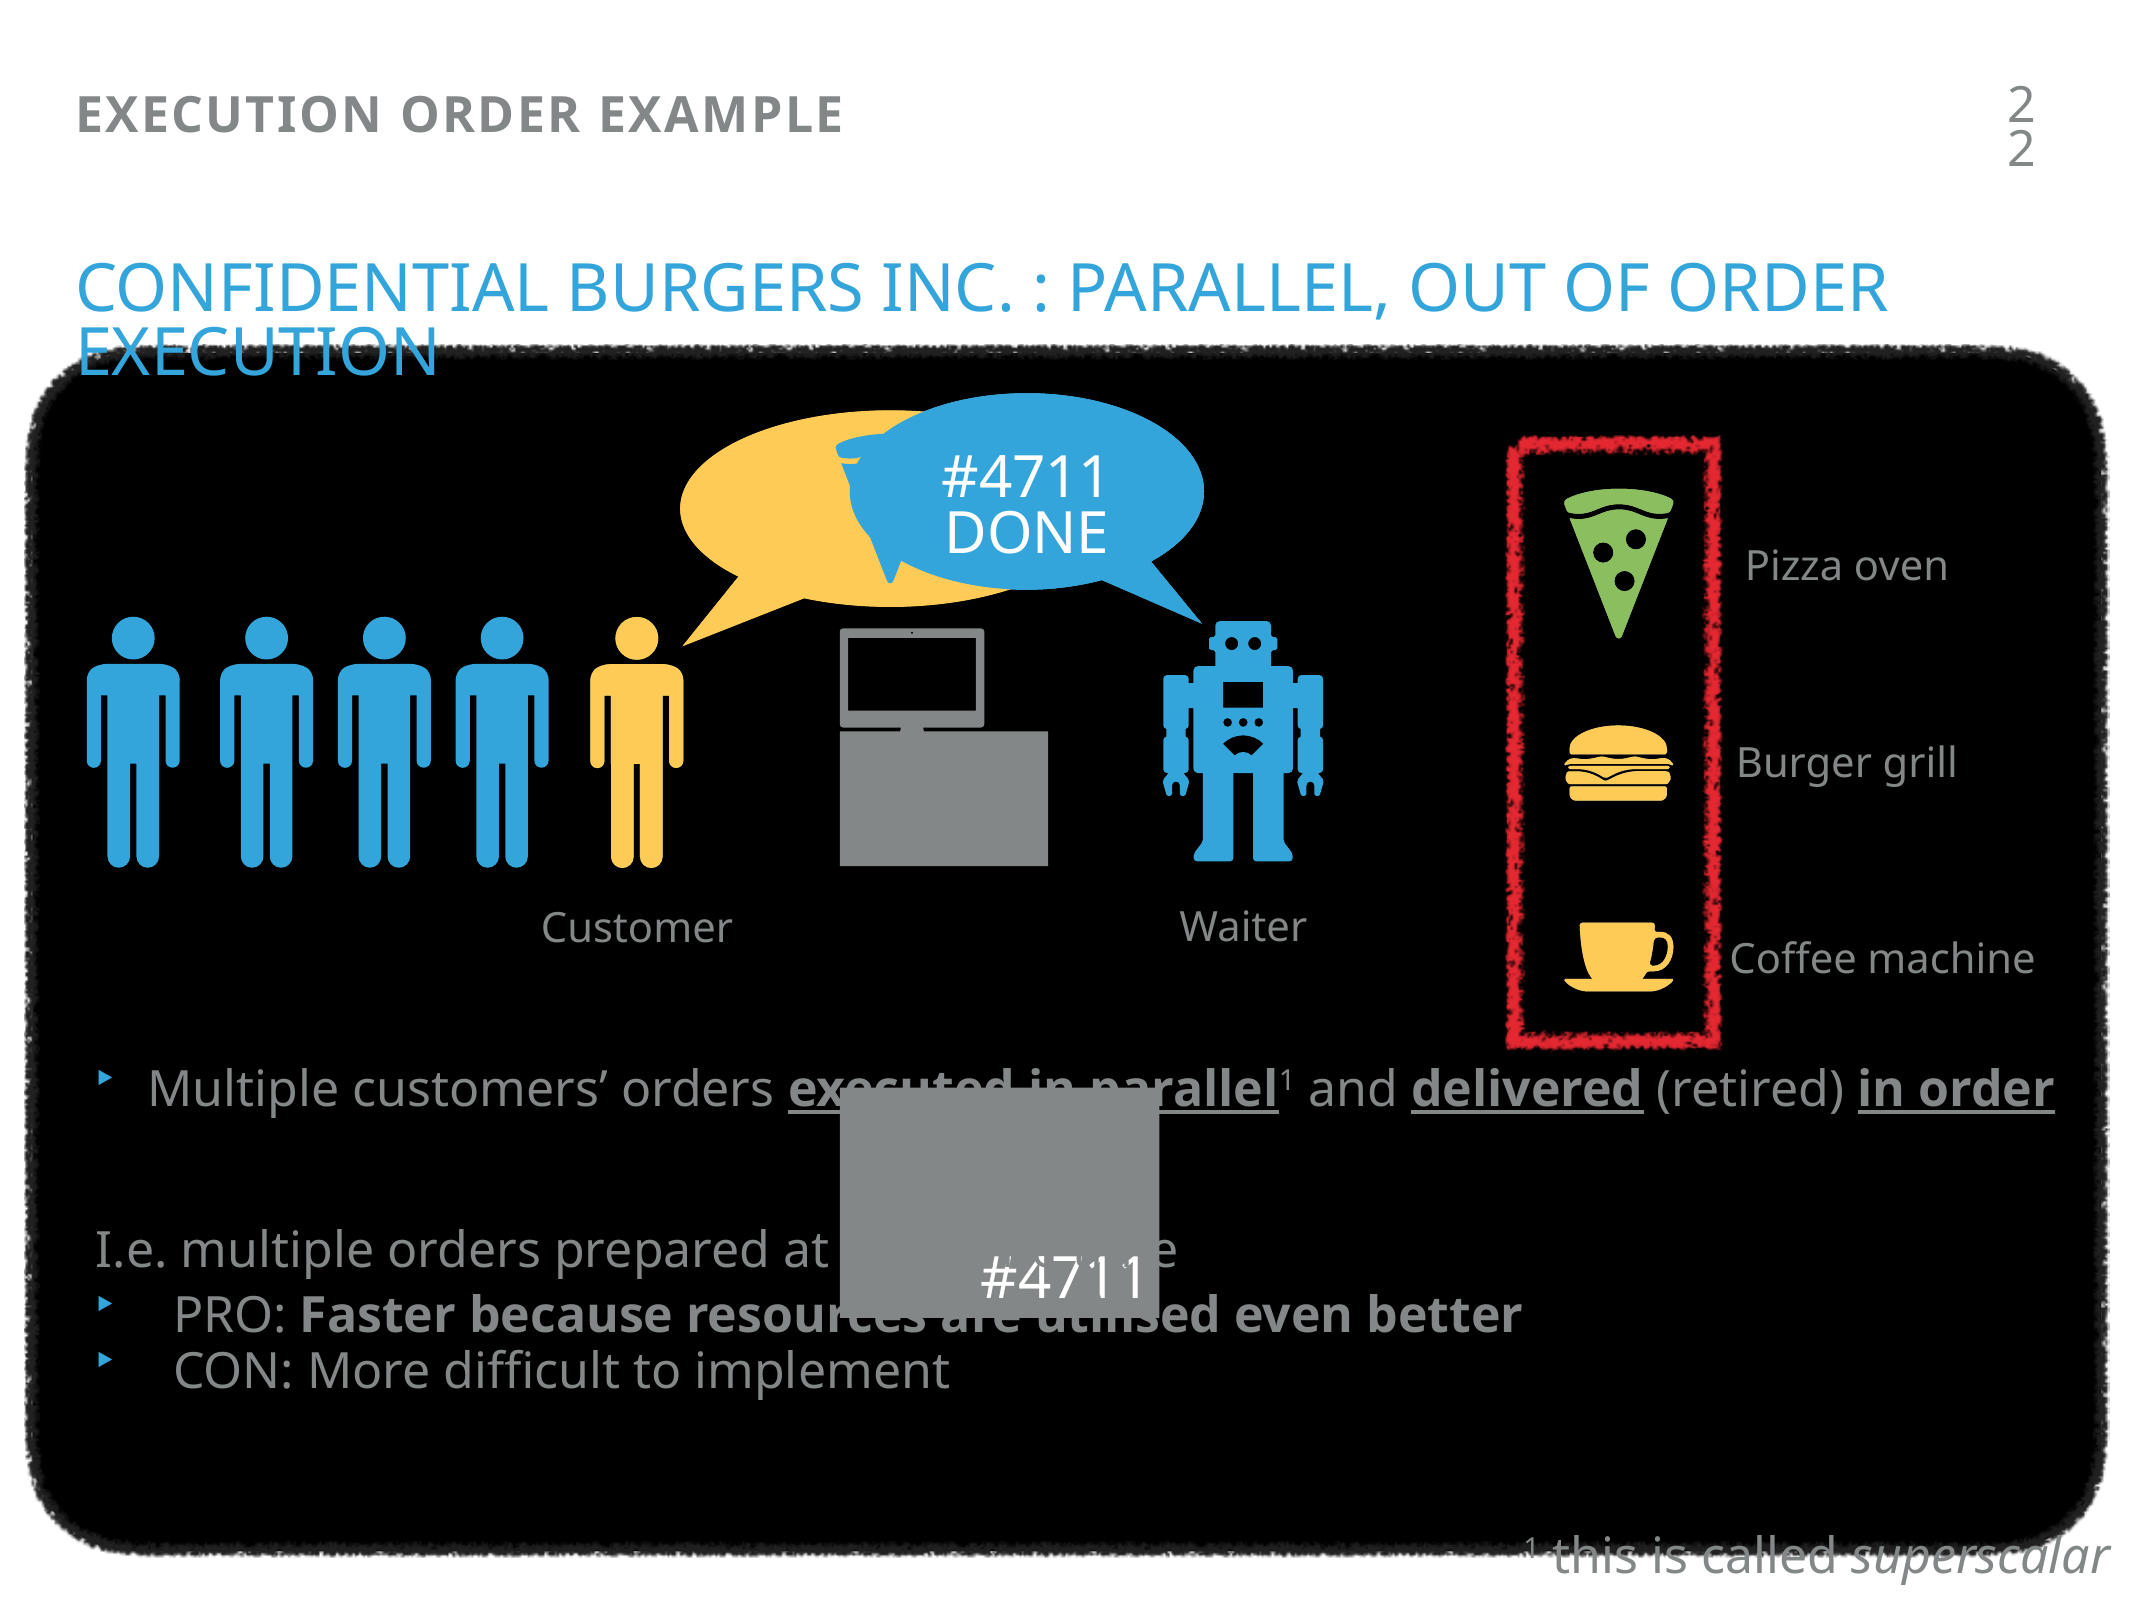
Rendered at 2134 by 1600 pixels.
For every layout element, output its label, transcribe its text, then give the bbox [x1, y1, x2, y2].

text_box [23, 344, 2110, 1560]
picture [1504, 435, 1725, 1054]
slide_number 22 [1998, 70, 2067, 147]
text_box 1 this is called superscalar [1514, 1566, 2119, 1579]
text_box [86, 616, 549, 868]
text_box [679, 410, 1101, 607]
title Confidential Burgers Inc. : Parallel, Out of order execution [66, 251, 2068, 344]
list Execution Order Example [66, 82, 1901, 151]
